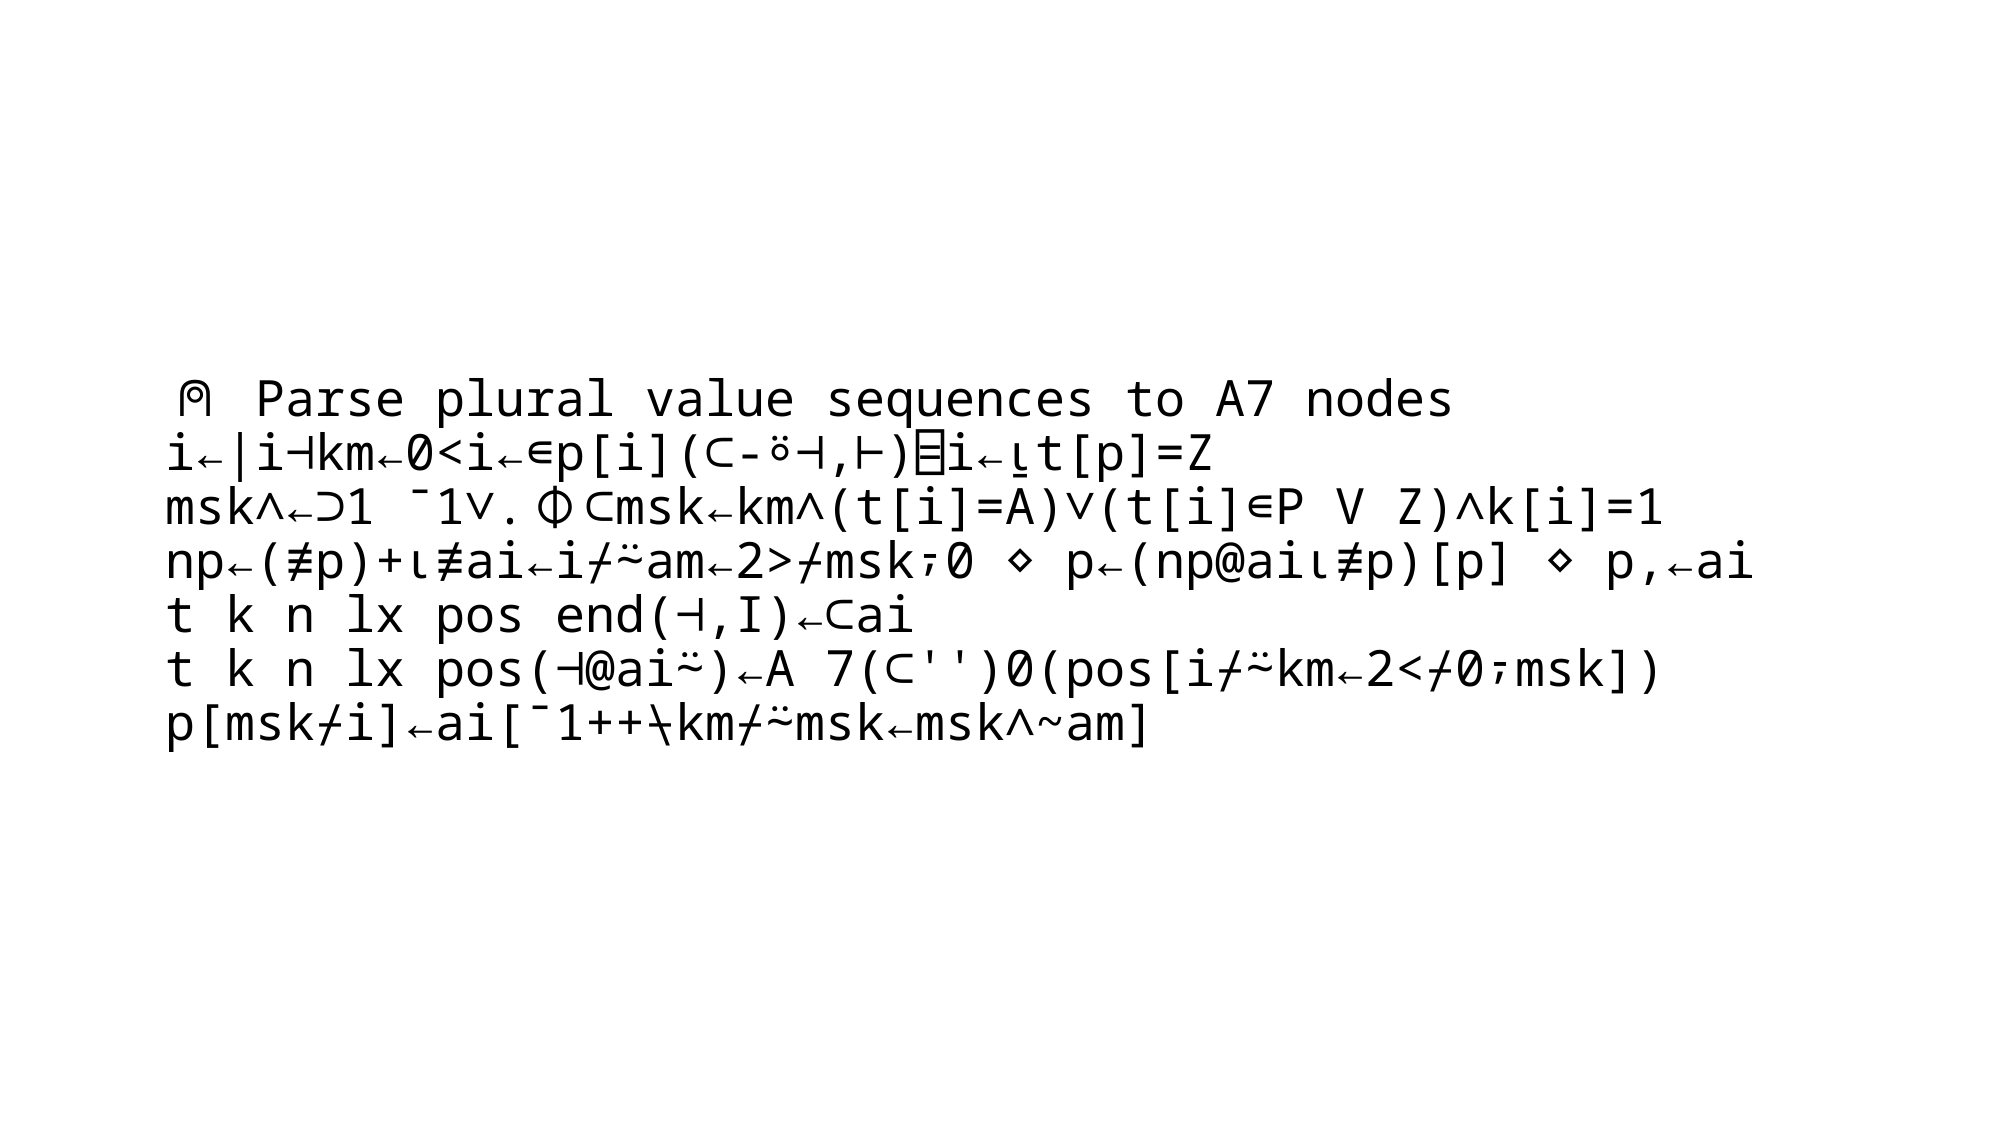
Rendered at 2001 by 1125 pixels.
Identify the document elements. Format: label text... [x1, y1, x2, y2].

list ⍝ Parse plural value sequences to A7 nodes i←|i⊣km←0<i←∊p[i](⊂-⍤⊣,⊢)⌸i←⍸t[p]=Z msk∧←⊃1 ¯1∨.⌽⊂msk←km∧(t[i]=A)∨(t[i]∊P V Z)∧k[i]=1 np←(≢p)+⍳≢ai←i⌿⍨am←2>⌿msk⍪0 ⋄ p←(np@ai⍳≢p)[p] ⋄ p,←ai t k n lx pos end(⊣,I)←⊂ai t k n lx pos(⊣@ai⍨)←A 7(⊂'')0(pos[i⌿⍨km←2<⌿0⍪msk]) p[msk⌿i]←ai[¯1++⍀km⌿⍨msk←msk∧~am] [0, 0, 2000, 1125]
